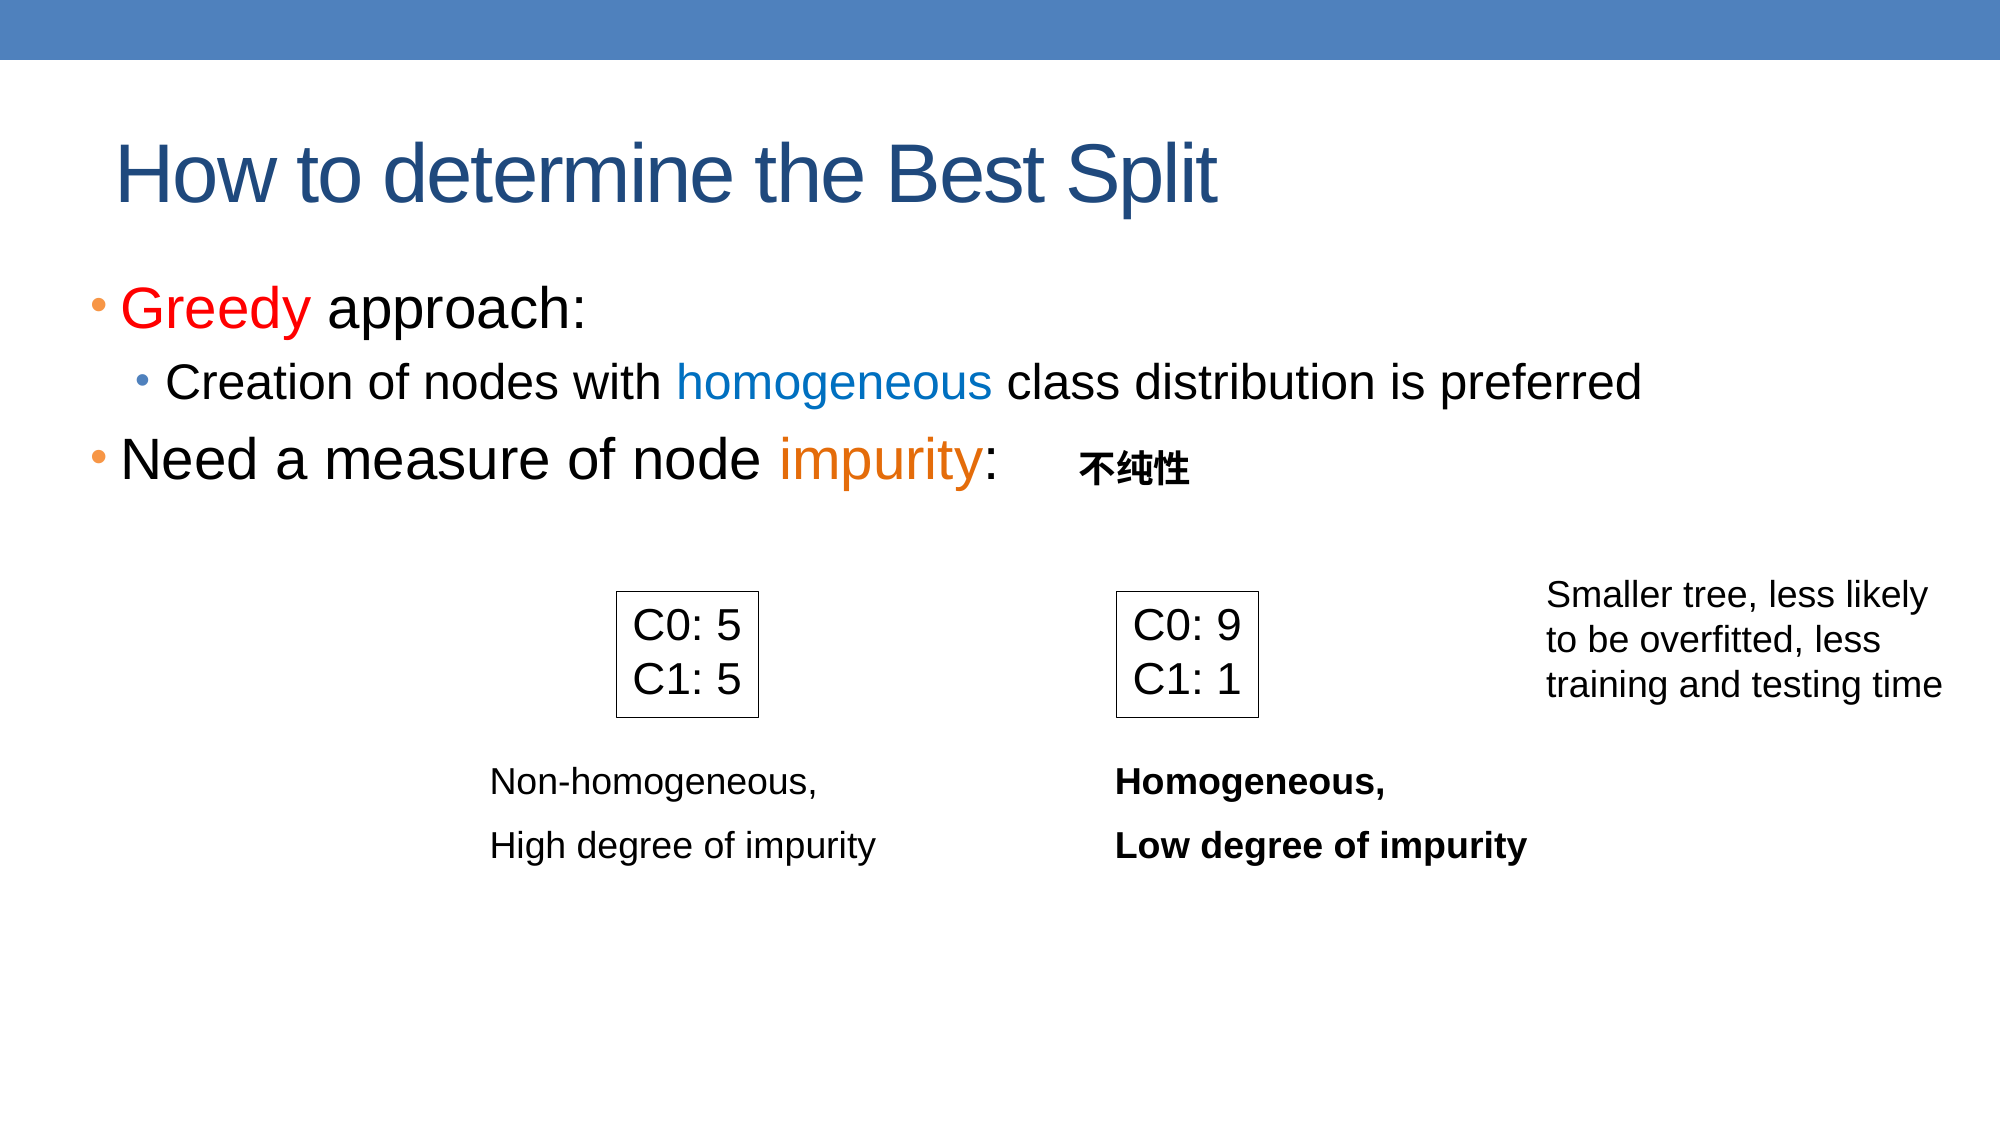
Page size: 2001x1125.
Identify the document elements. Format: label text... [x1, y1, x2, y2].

text_box Smaller tree, less likely to be overfitted, less training and testing time [1531, 562, 1975, 713]
text_box Homogeneous, Low degree of impurity [1099, 749, 1563, 874]
text_box Non-homogeneous, High degree of impurity [474, 749, 938, 874]
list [612, 587, 763, 722]
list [1112, 587, 1263, 722]
text_box 不纯性 [1063, 437, 1206, 498]
title How to determine the Best Split [99, 87, 1900, 250]
list Greedy approach: Creation of nodes with homogeneous class distribution is preferred Need a measure of node impurity: [75, 262, 1875, 1063]
